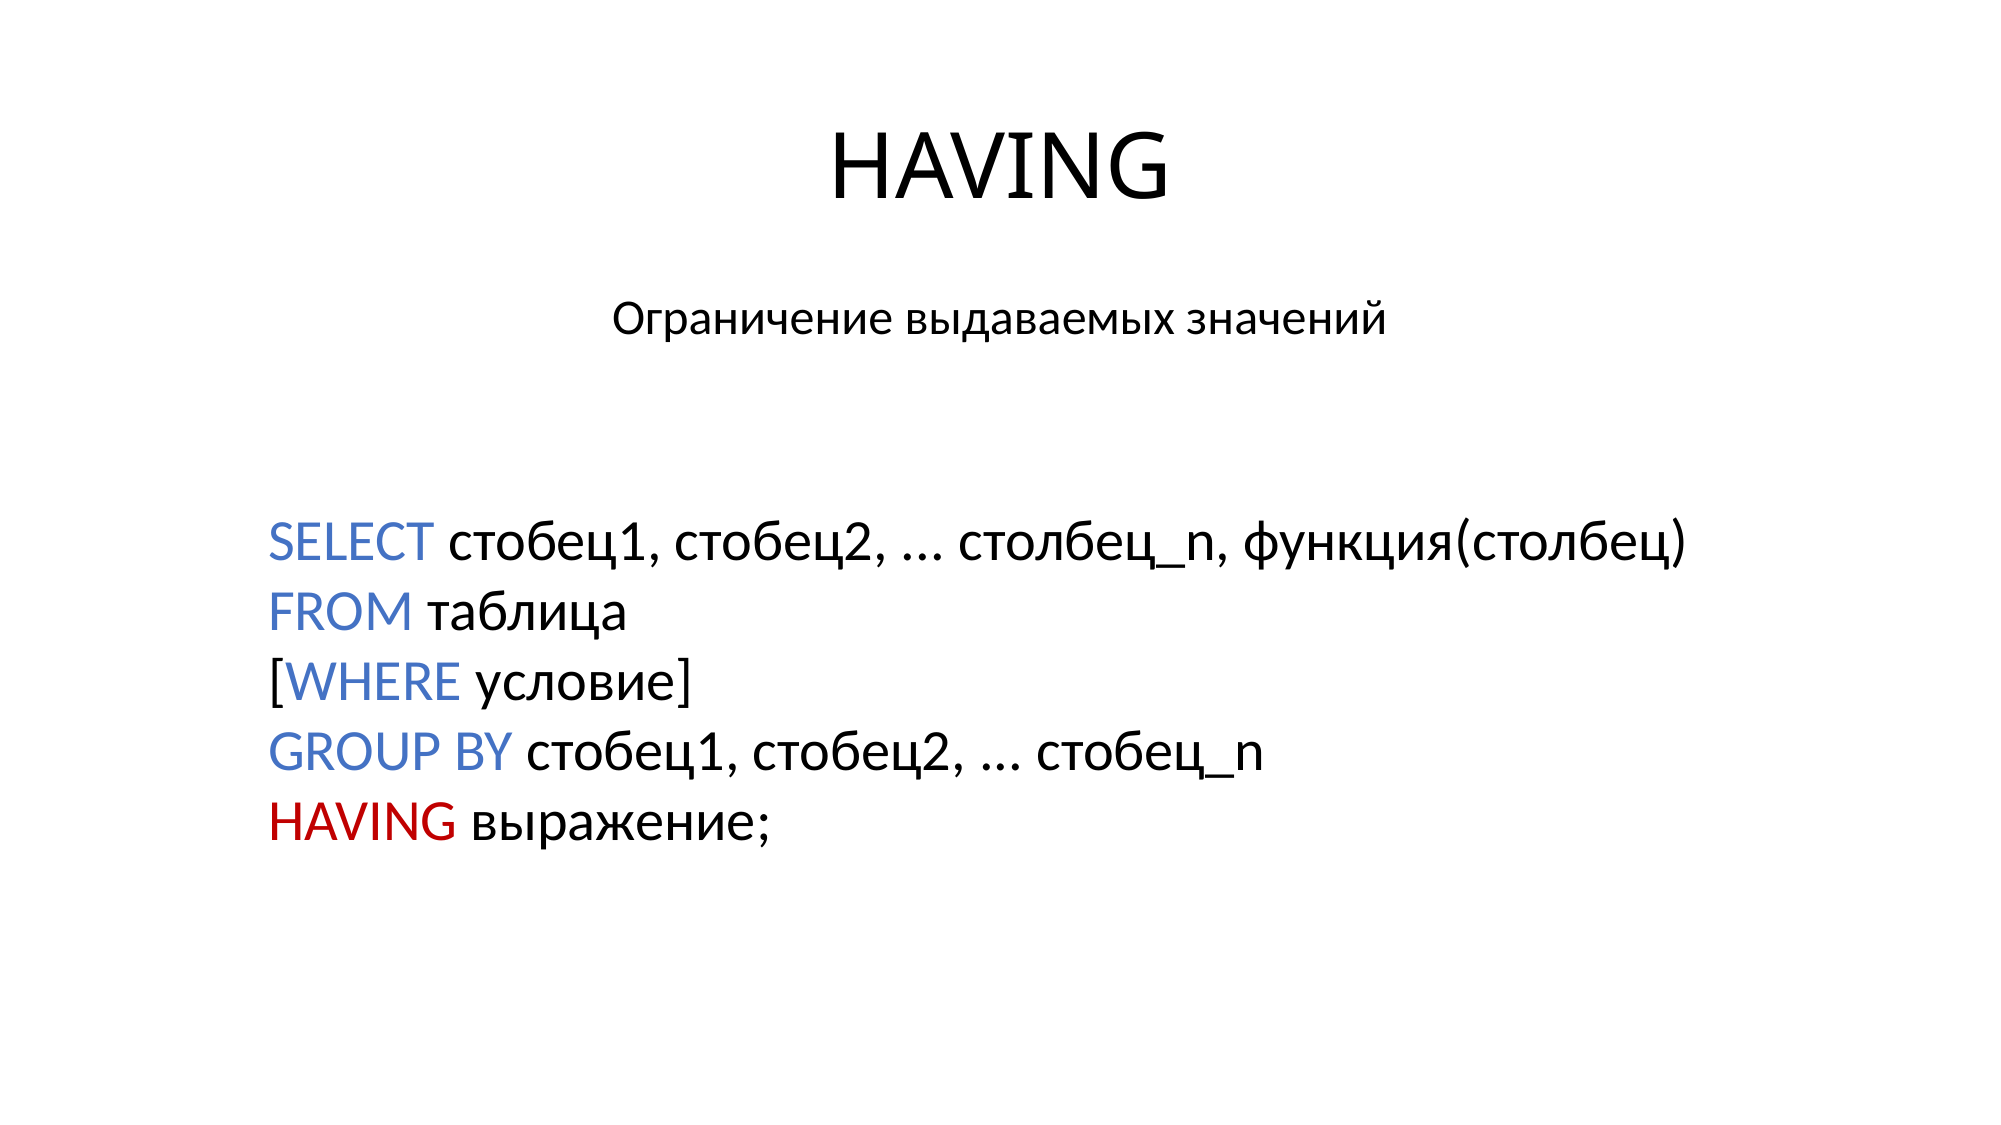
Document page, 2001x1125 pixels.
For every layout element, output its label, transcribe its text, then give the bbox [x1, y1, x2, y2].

text_box Ограничение выдаваемых значений [137, 277, 1863, 352]
text_box SELECT стобец1, стобец2, ... столбец_n, функция(столбец) FROM таблица [WHERE условие] GROUP BY стобец1, стобец2, ... стобец_n HAVING выражение; [253, 494, 1747, 860]
title HAVING [137, 59, 1863, 277]
